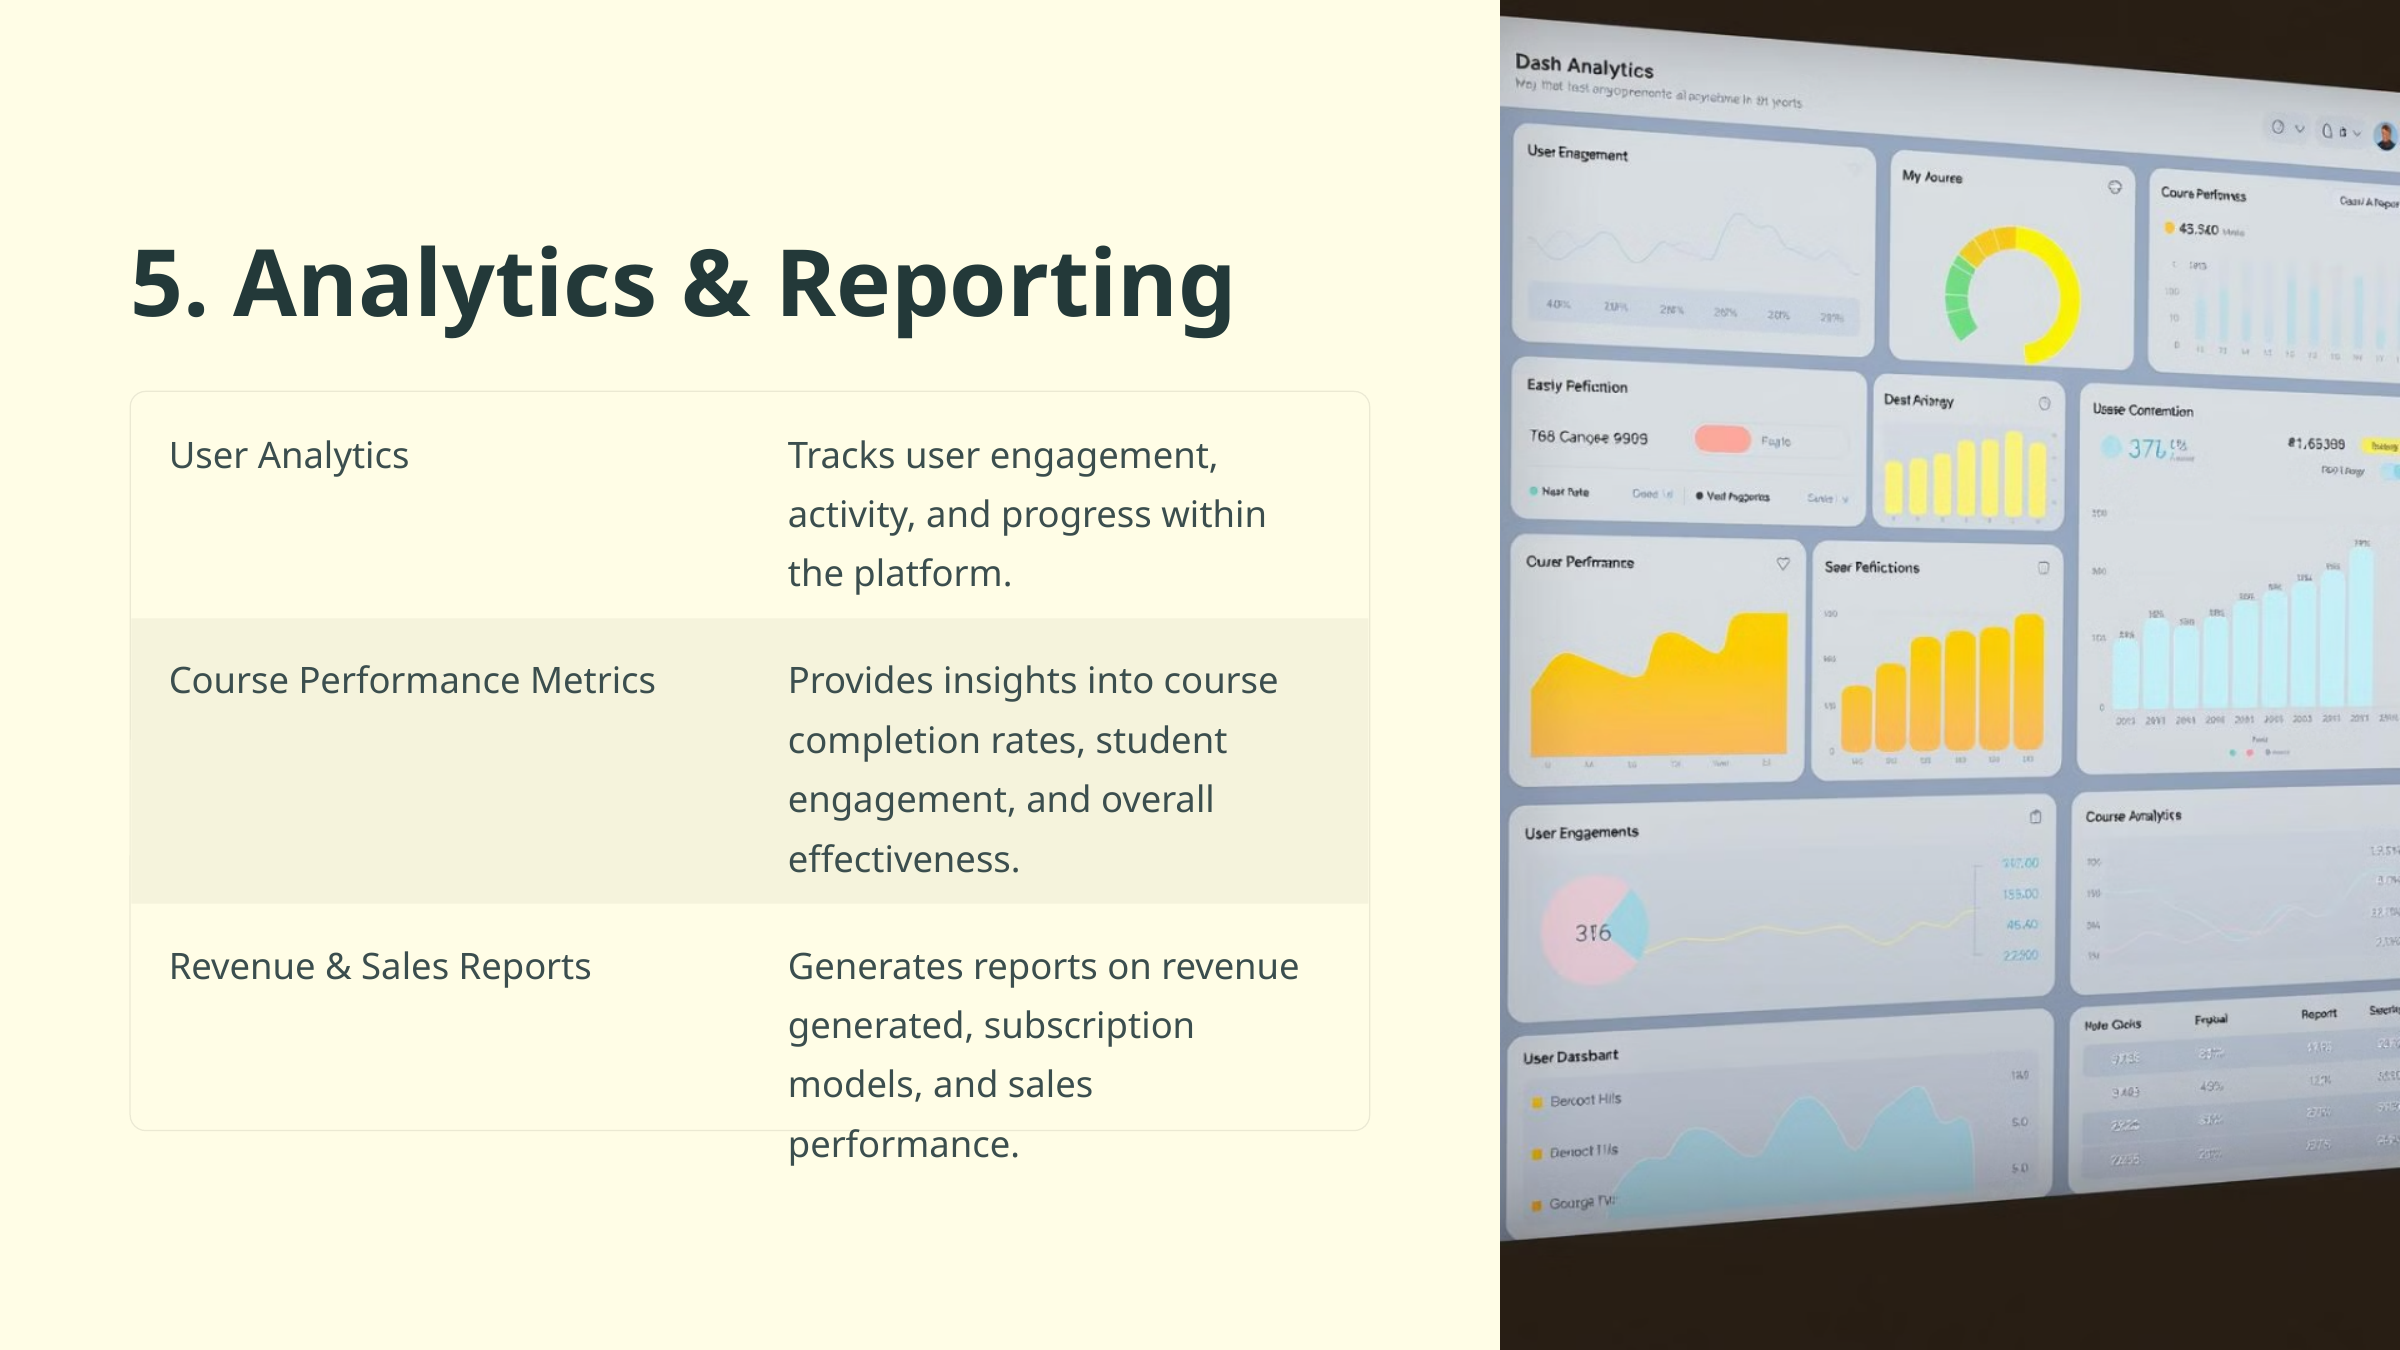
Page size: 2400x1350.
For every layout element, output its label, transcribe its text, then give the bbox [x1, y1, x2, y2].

text_box Tracks user engagement, activity, and progress within the platform. [787, 416, 1332, 595]
text_box [131, 903, 1369, 1130]
text_box Course Performance Metrics [168, 641, 713, 702]
text_box [131, 392, 1369, 618]
text_box Provides insights into course completion rates, student engagement, and overall effectiveness. [787, 641, 1332, 880]
text_box Revenue & Sales Reports [168, 927, 713, 987]
text_box Generates reports on revenue generated, subscription models, and sales performance. [787, 927, 1332, 1106]
text_box 5. Analytics & Reporting [130, 219, 1333, 336]
text_box User Analytics [168, 416, 713, 476]
picture [1499, 0, 2400, 1350]
text_box [131, 618, 1369, 903]
